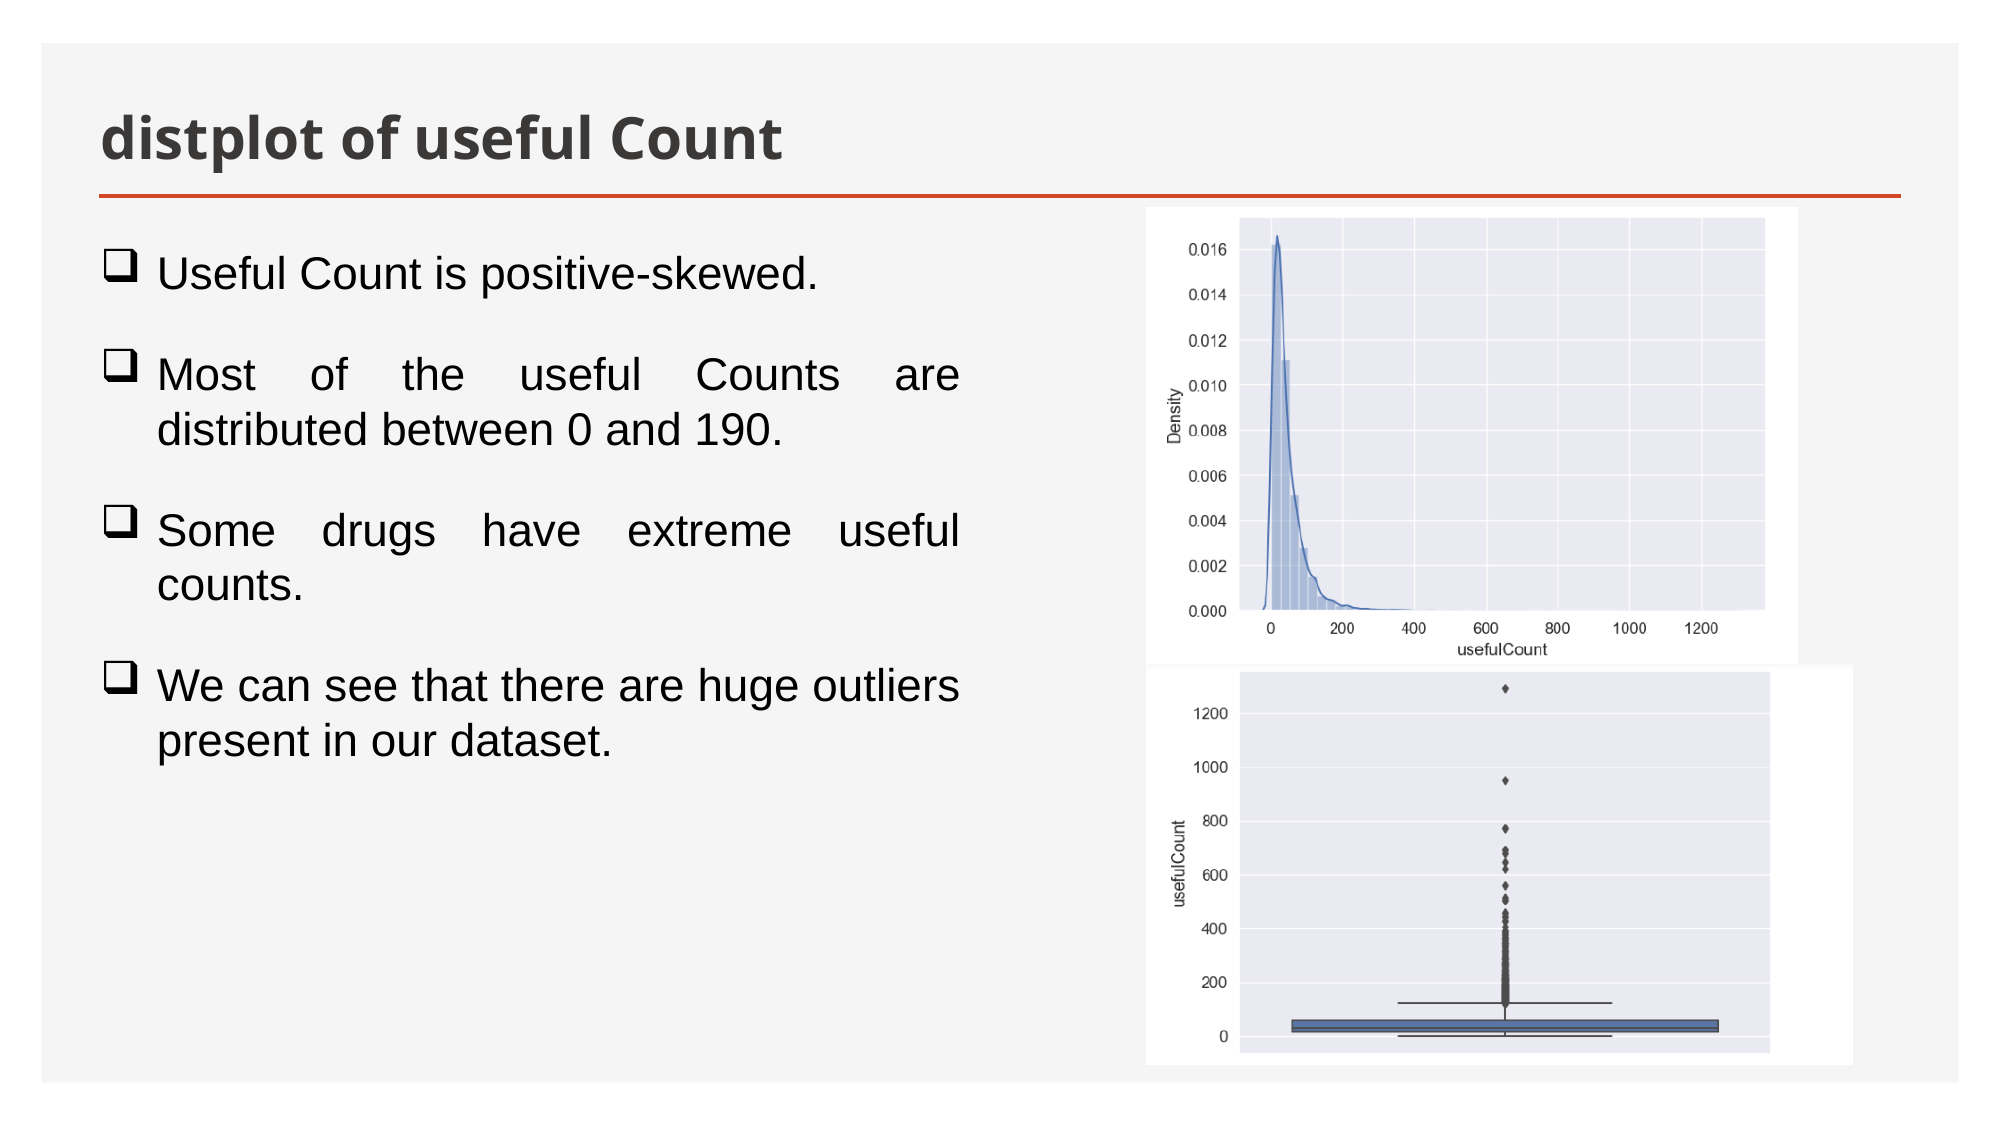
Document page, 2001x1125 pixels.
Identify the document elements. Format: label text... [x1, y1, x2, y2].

picture [1146, 207, 1853, 1066]
title distplot of useful Count [85, 73, 1214, 179]
list Useful Count is positive-skewed. Most of the useful Counts are distributed between 0 and 190. Some drugs have extreme useful counts. We can see that there are huge outliers present in our dataset. [85, 236, 977, 846]
